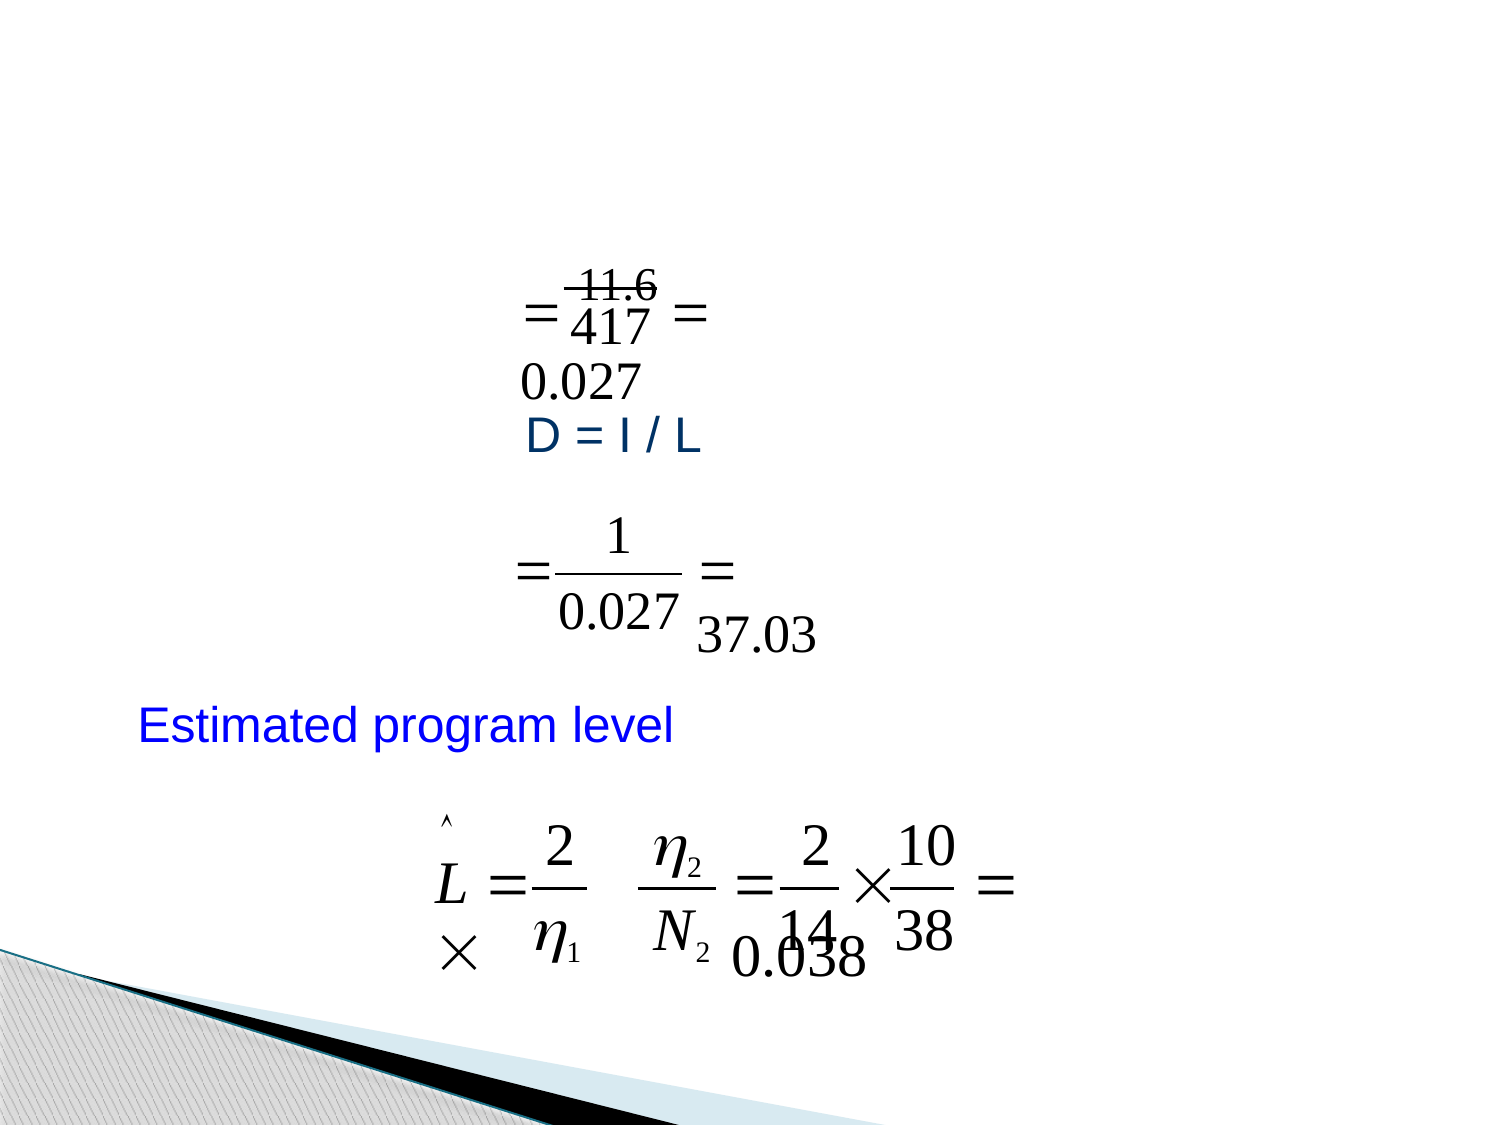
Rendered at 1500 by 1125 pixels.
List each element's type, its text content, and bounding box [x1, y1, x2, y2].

text_box  11.6  0.027 [514, 246, 841, 411]
text_box  37.03 [694, 531, 861, 664]
text_box  L   [433, 811, 631, 983]
text_box 0.027 [556, 573, 682, 641]
text_box 1 [603, 497, 635, 565]
text_box    0.038 [729, 841, 1154, 989]
text_box Estimated program level [135, 690, 679, 753]
text_box 1 N2 [519, 885, 716, 969]
text_box  [510, 531, 545, 599]
text_box D = I / L [522, 400, 704, 463]
text_box 2 2 2 10 [538, 800, 959, 884]
